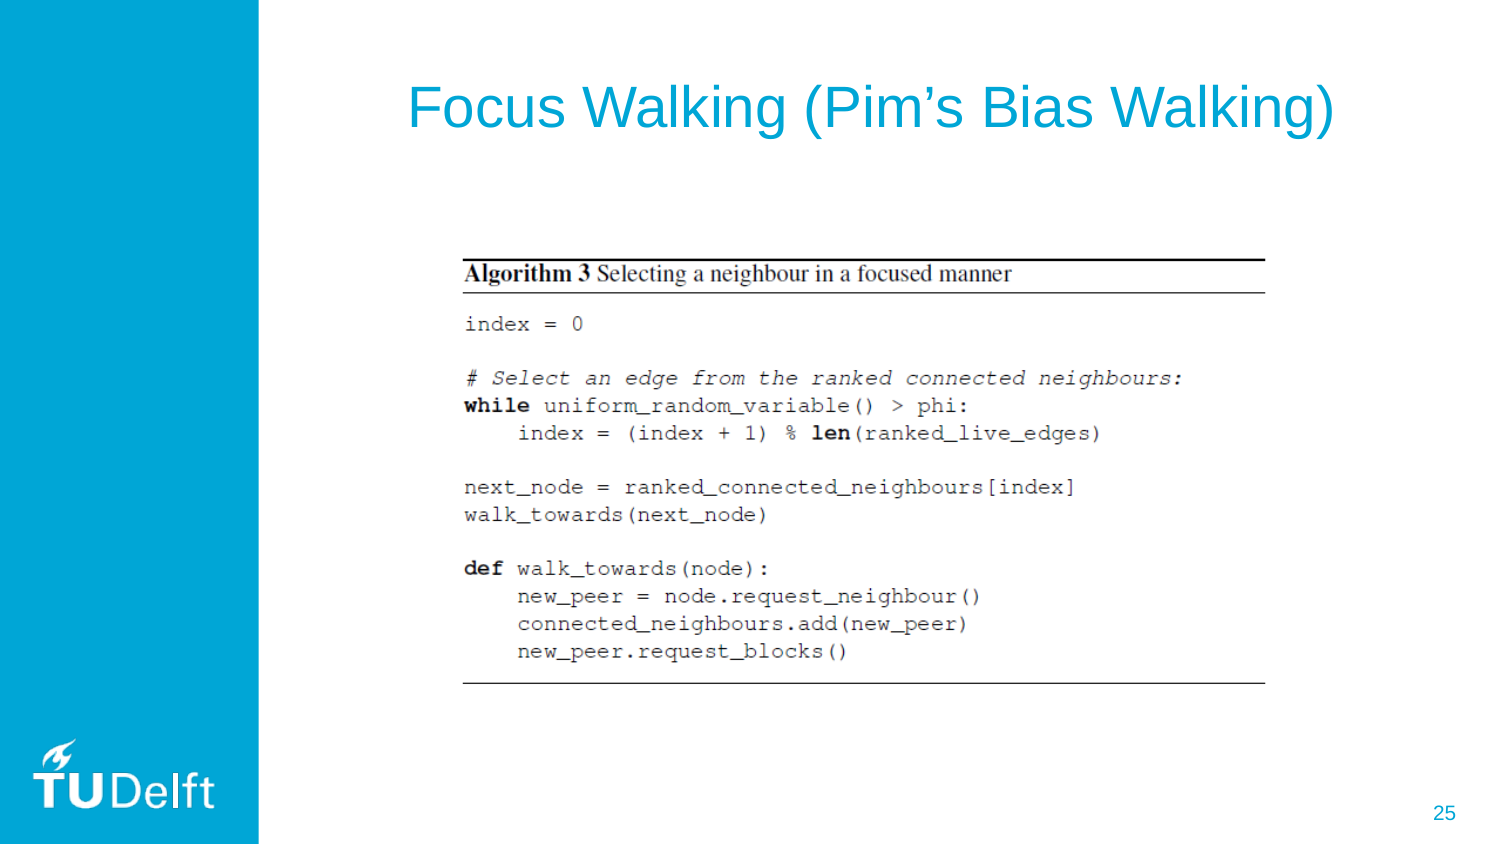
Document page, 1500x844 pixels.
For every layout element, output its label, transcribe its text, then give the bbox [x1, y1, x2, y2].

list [449, 248, 1271, 696]
title Focus Walking (Pim’s Bias Walking) [289, 33, 1455, 175]
